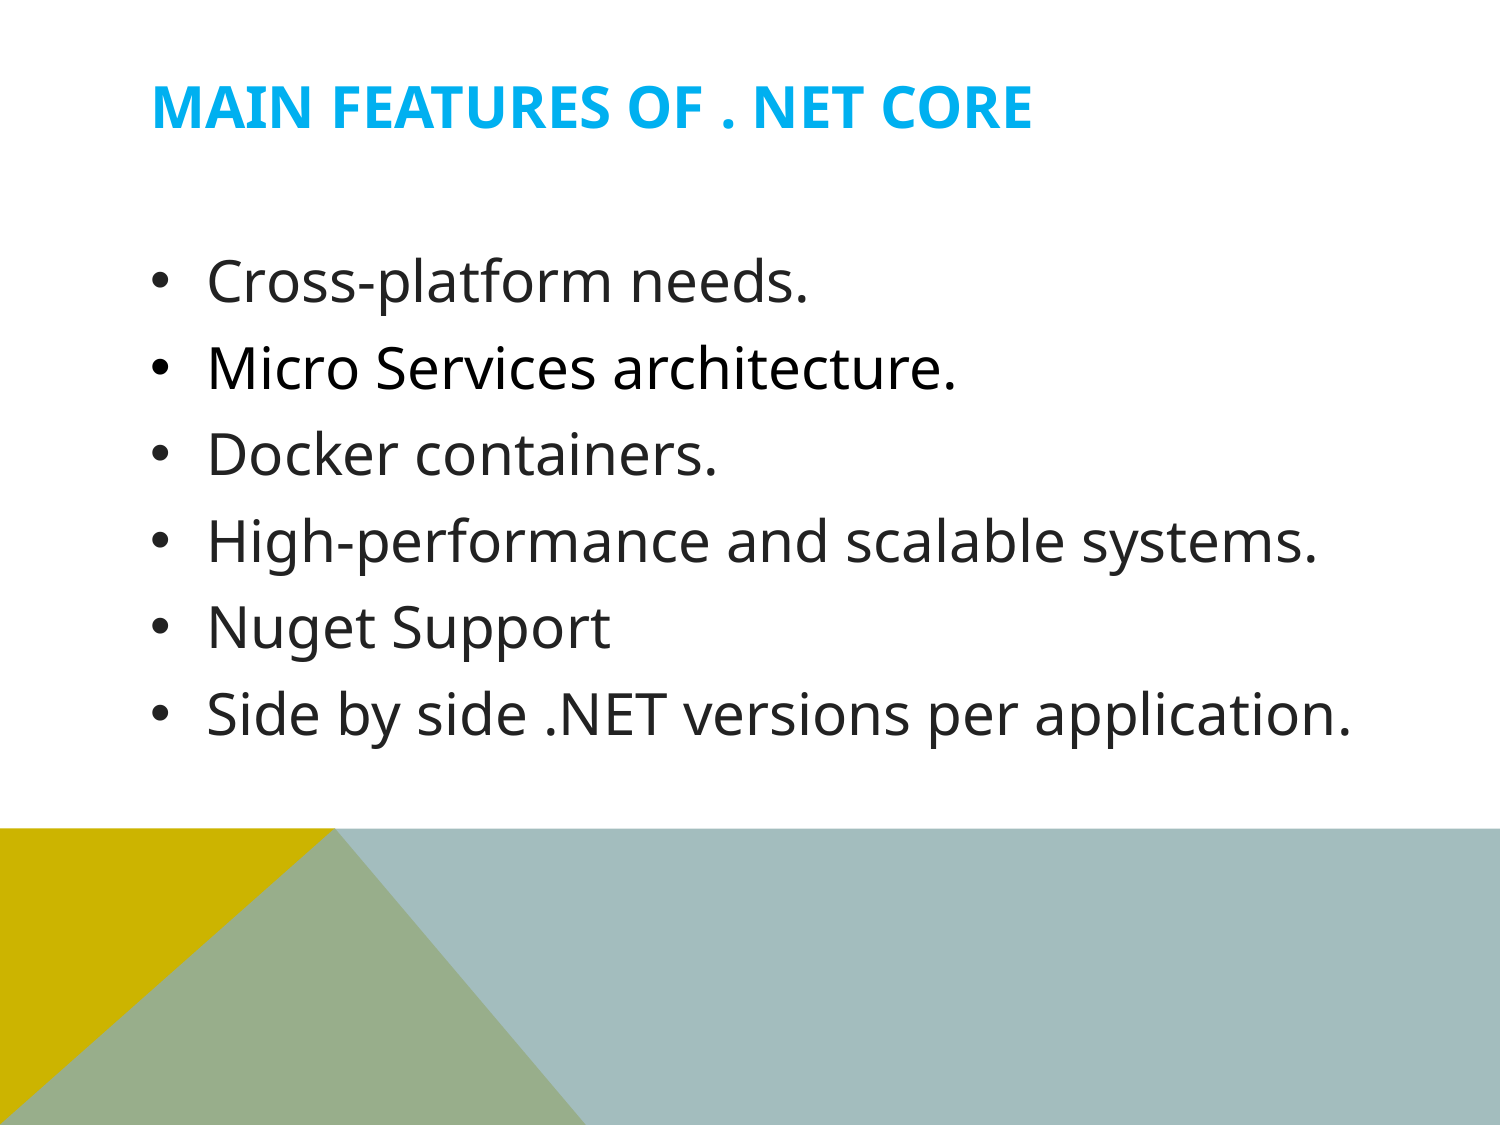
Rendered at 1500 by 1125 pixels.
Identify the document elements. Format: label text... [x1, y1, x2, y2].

title Main Features of . Net Core [135, 60, 1369, 150]
list Cross-platform needs. Micro Services architecture. Docker containers. High-performance and scalable systems. Nuget Support Side by side .NET versions per application. [135, 180, 1369, 768]
